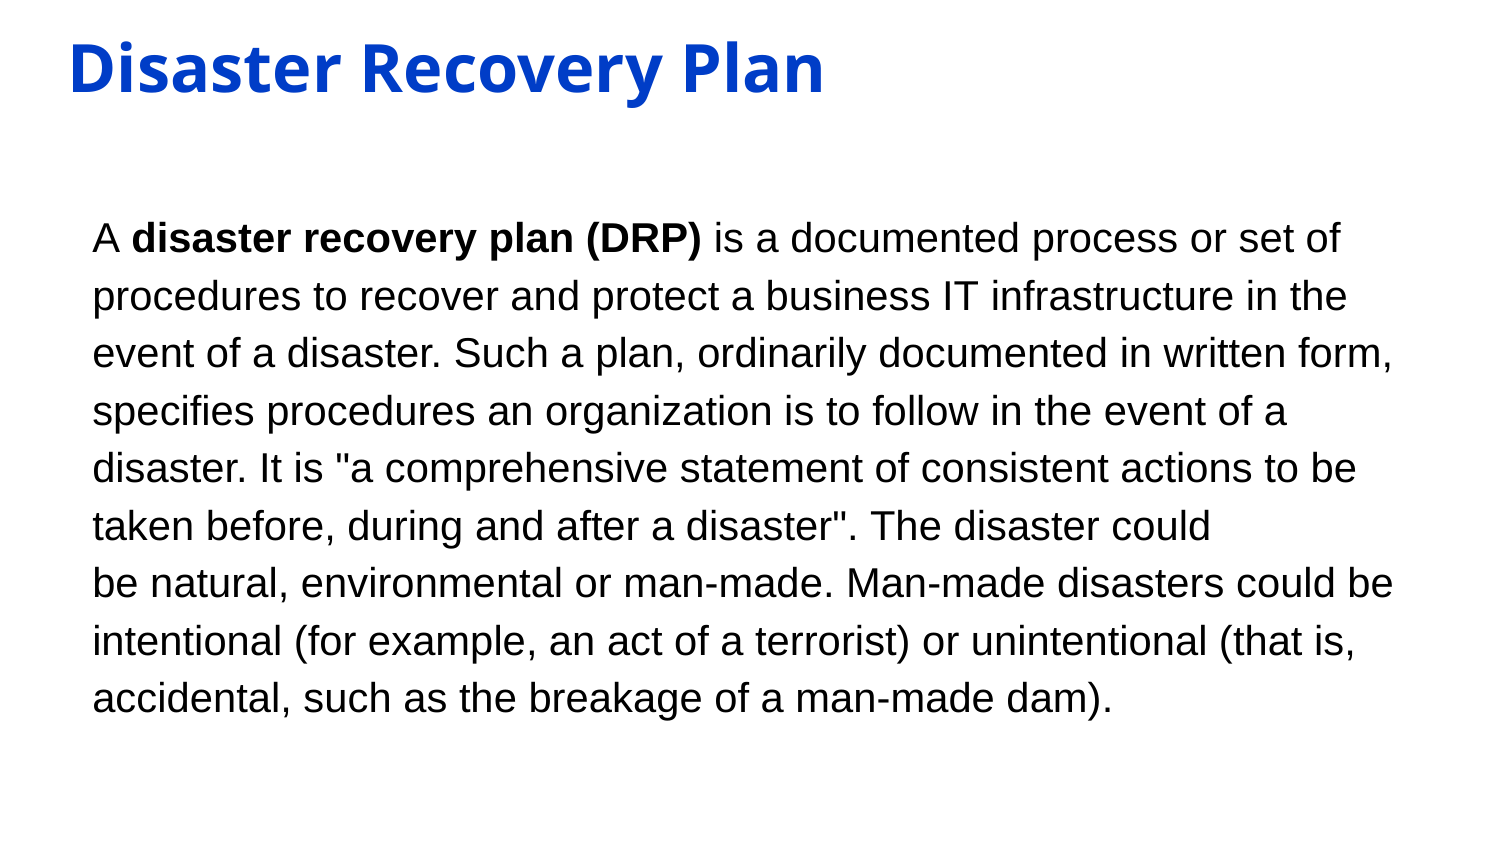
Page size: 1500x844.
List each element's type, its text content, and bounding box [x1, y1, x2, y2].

text_box A disaster recovery plan (DRP) is a documented process or set of procedures to recover and protect a business IT infrastructure in the event of a disaster. Such a plan, ordinarily documented in written form, specifies procedures an organization is to follow in the event of a disaster. It is "a comprehensive statement of consistent actions to be taken before, during and after a disaster". The disaster could be natural, environmental or man-made. Man-made disasters could be intentional (for example, an act of a terrorist) or unintentional (that is, accidental, such as the breakage of a man-made dam). [52, 196, 1432, 786]
title Disaster Recovery Plan [52, 23, 1479, 121]
